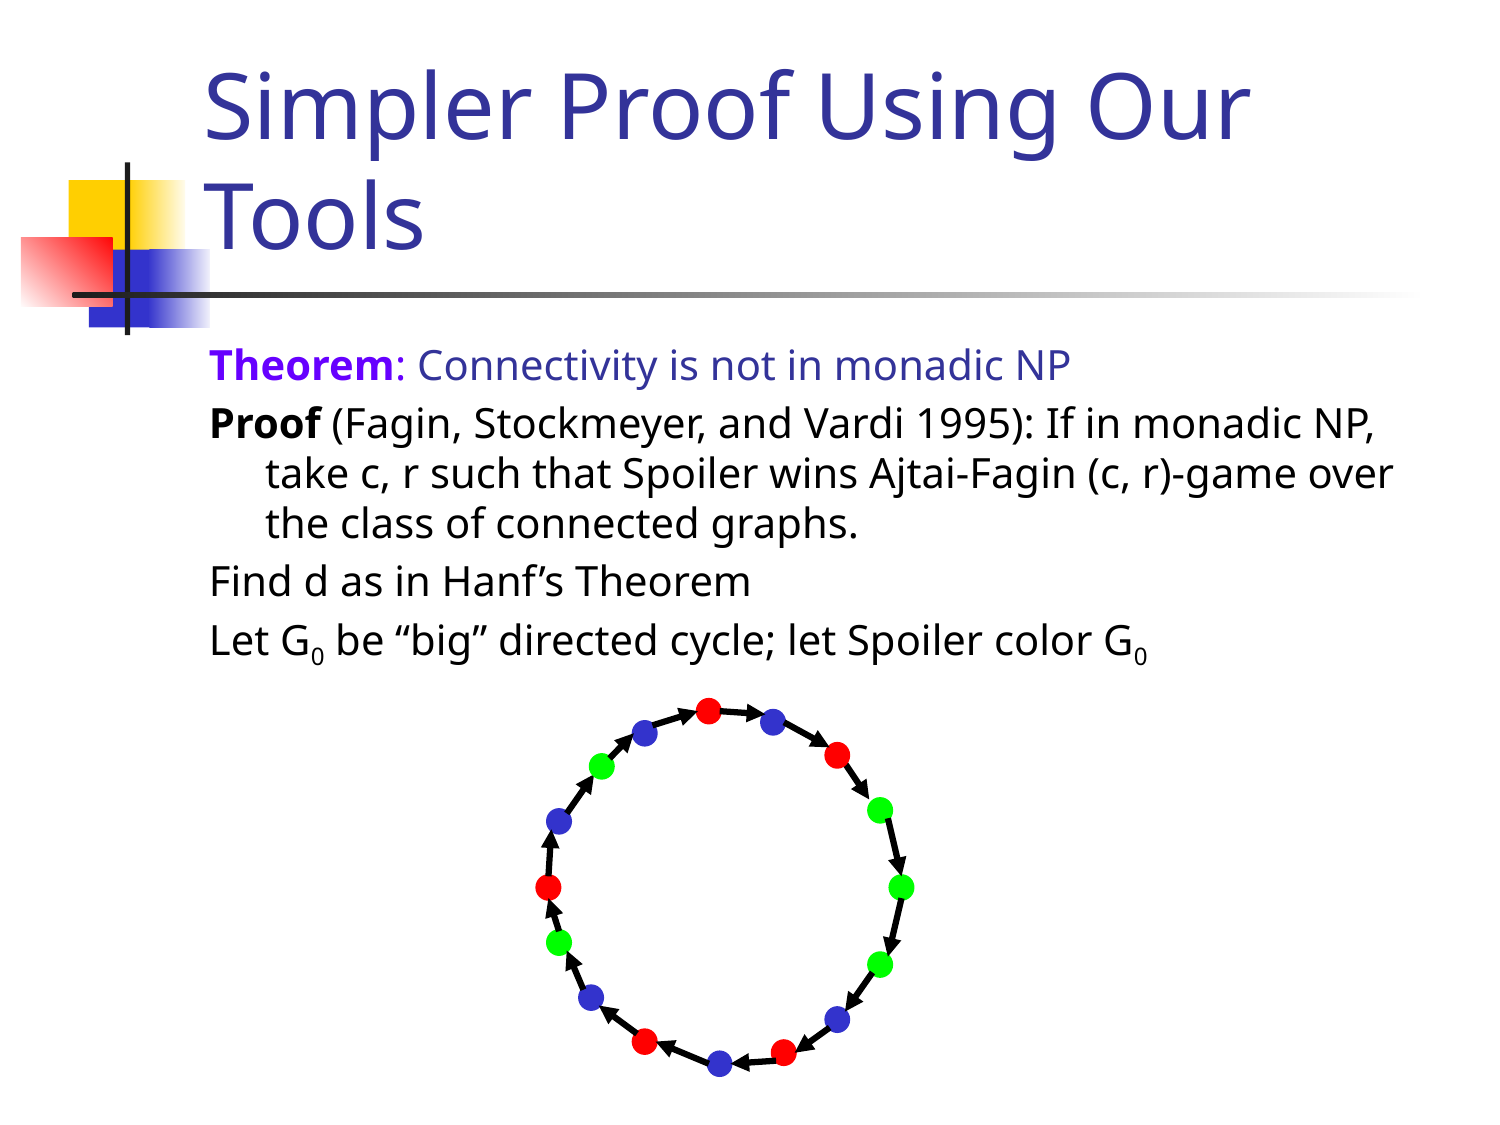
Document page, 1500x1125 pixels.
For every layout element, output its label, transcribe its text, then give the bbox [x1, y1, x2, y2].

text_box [537, 765, 913, 1075]
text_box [590, 699, 849, 778]
title Simpler Proof Using Our Tools [188, 35, 1468, 275]
list Theorem: Connectivity is not in monadic NP Proof (Fagin, Stockmeyer, and Vardi 1995): If in monadic NP, take c, r such that Spoiler wins Ajtai-Fagin (c, r)-game over the class of connected graphs. Find d as in Hanf’s Theorem Let G0 be “big” directed cycle; let Spoiler color G0 [193, 331, 1469, 1006]
